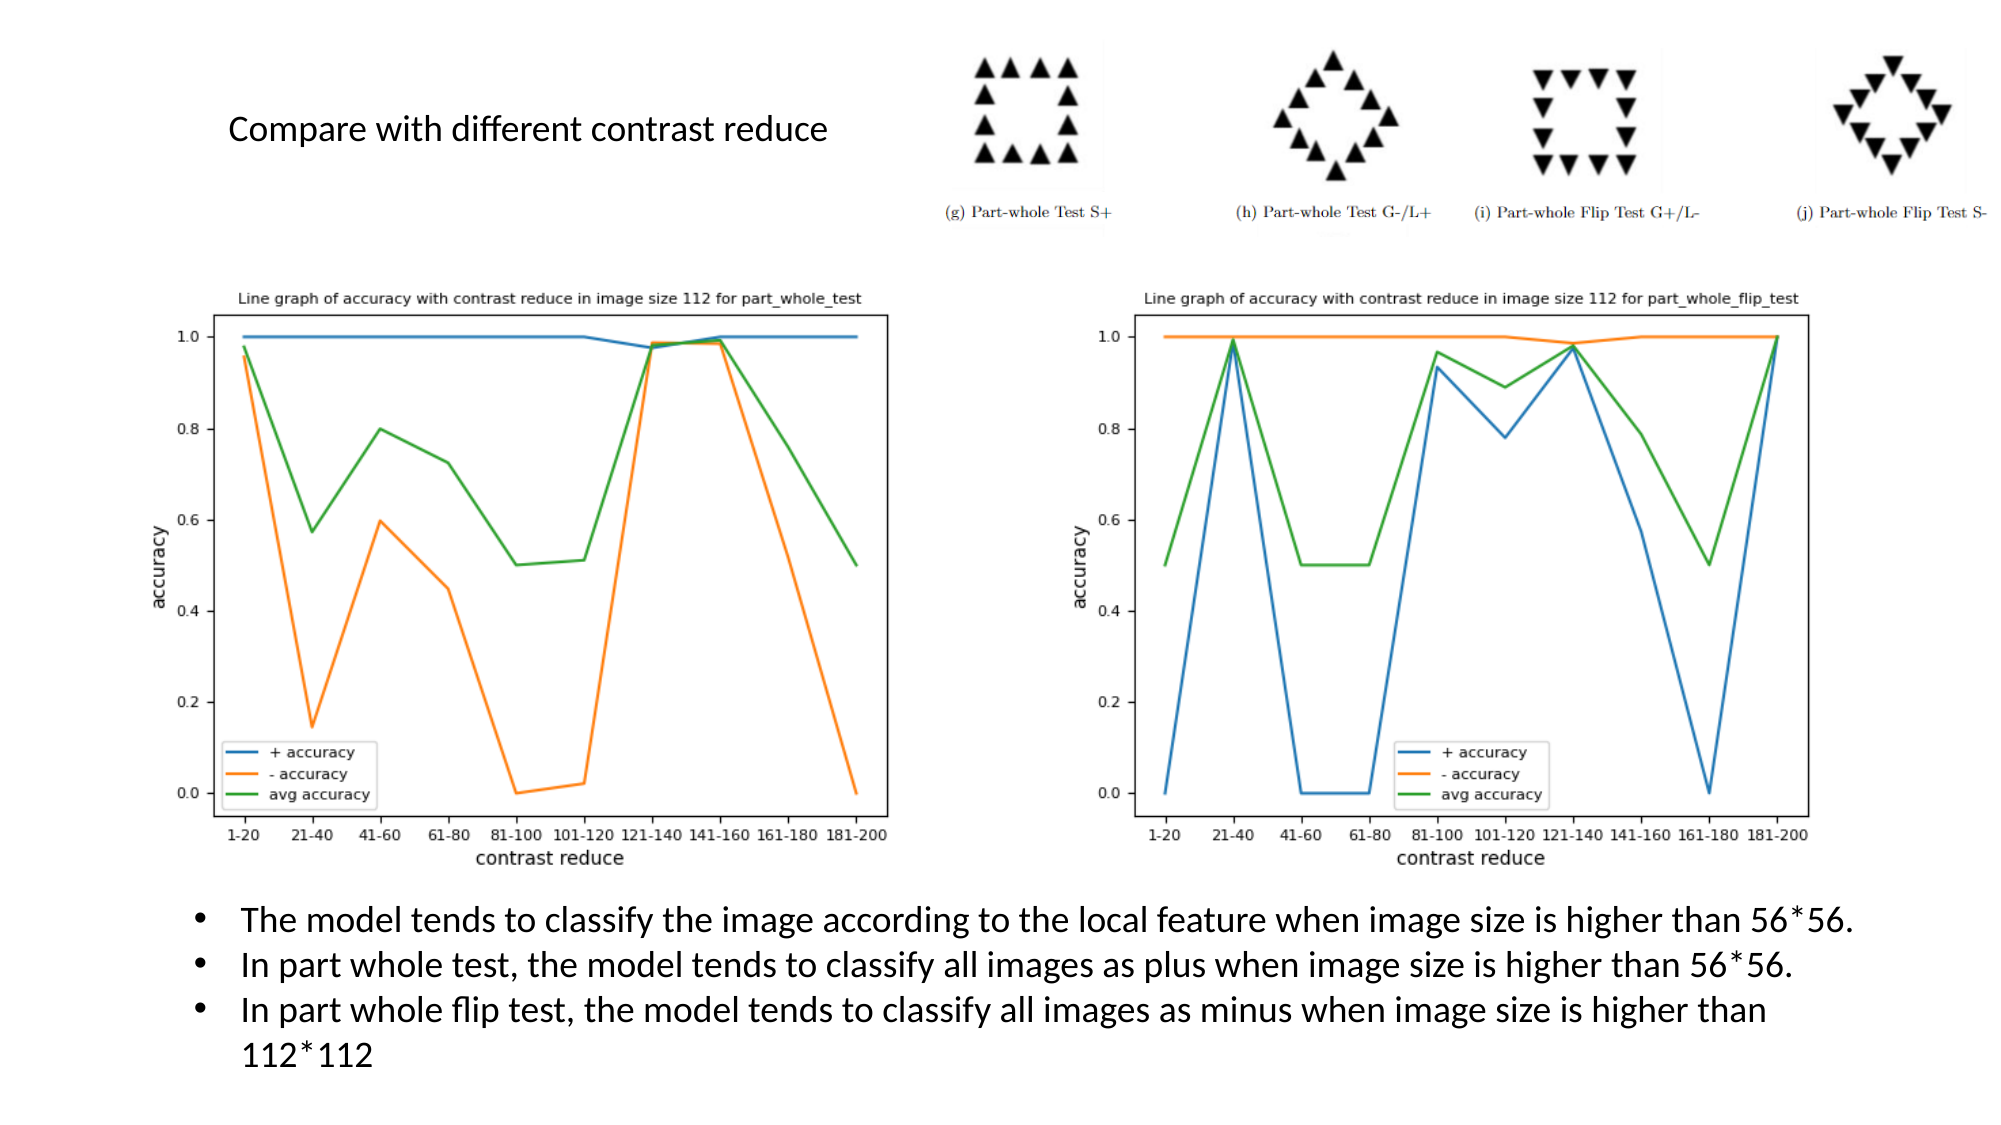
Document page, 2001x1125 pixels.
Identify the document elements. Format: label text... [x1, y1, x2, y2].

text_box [918, 38, 2000, 237]
picture [1026, 237, 1895, 888]
text_box The model tends to classify the image according to the local feature when image size is higher than 56*56. In part whole test, the model tends to classify all images as plus when image size is higher than 56*56. In part whole flip test, the model tends to classify all images as minus when image size is higher than 112*112 [178, 887, 1920, 1083]
picture [105, 236, 974, 888]
text_box Compare with different contrast reduce [213, 96, 844, 156]
